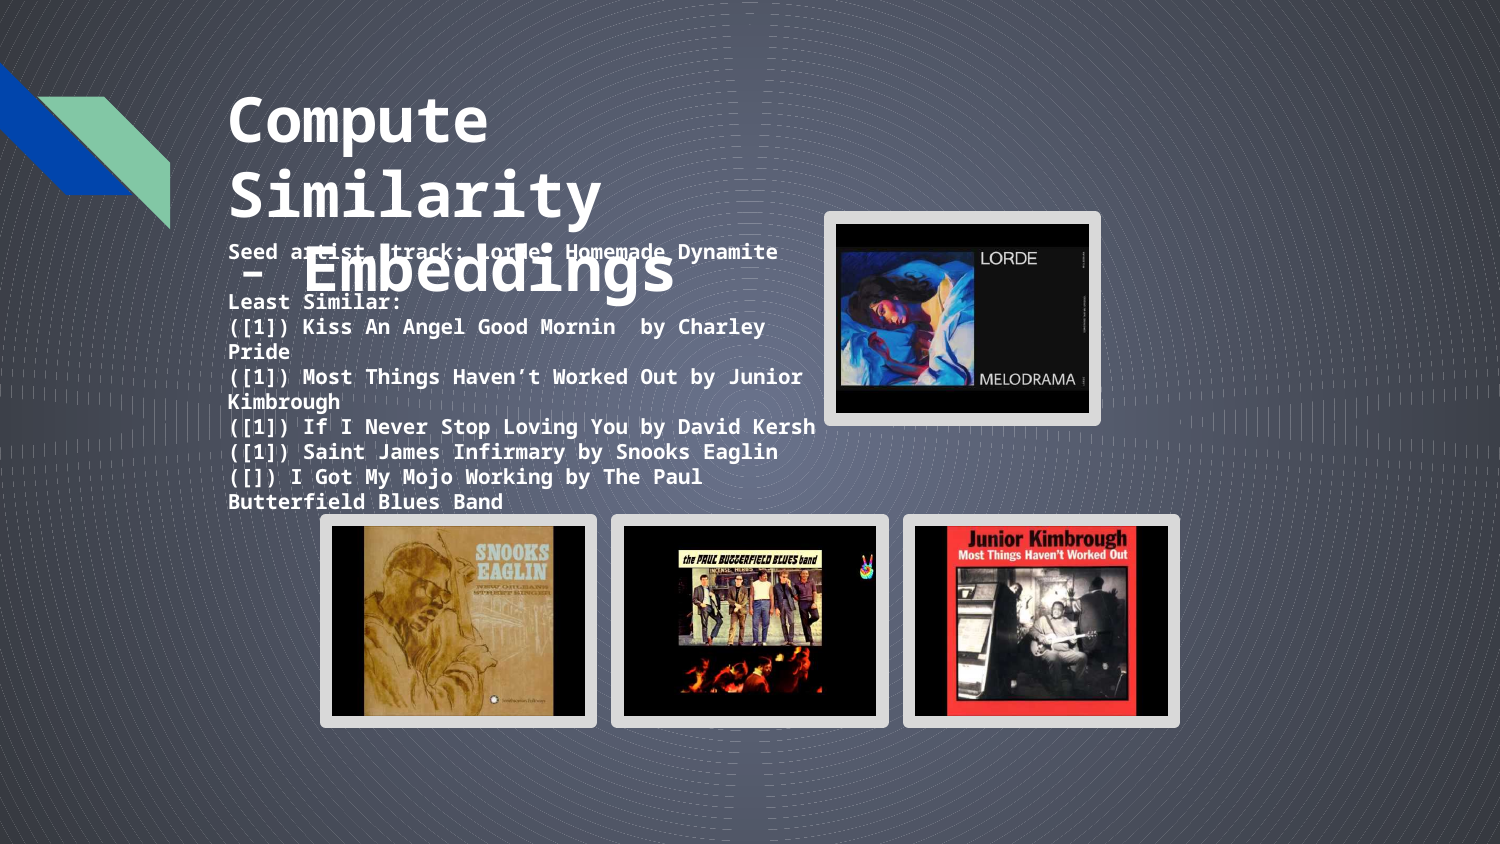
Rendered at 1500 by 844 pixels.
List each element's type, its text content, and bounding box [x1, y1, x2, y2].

picture [623, 526, 877, 717]
picture [331, 526, 586, 717]
picture [914, 526, 1169, 717]
picture [835, 223, 1089, 414]
title Compute Similarity Embeddings [212, 64, 878, 223]
list Seed artist, track: Lorde, Homemade Dynamite Least Similar: ([1]) Kiss An Angel Good Mornin by Charley Pride ([1]) Most Things Haven’t Worked Out by Junior Kimbrough ([1]) If I Never Stop Loving You by David Kersh ([1]) Saint James Infirmary by Snooks Eaglin ([]) I Got My Mojo Working by The Paul Butterfield Blues Band [212, 223, 836, 620]
